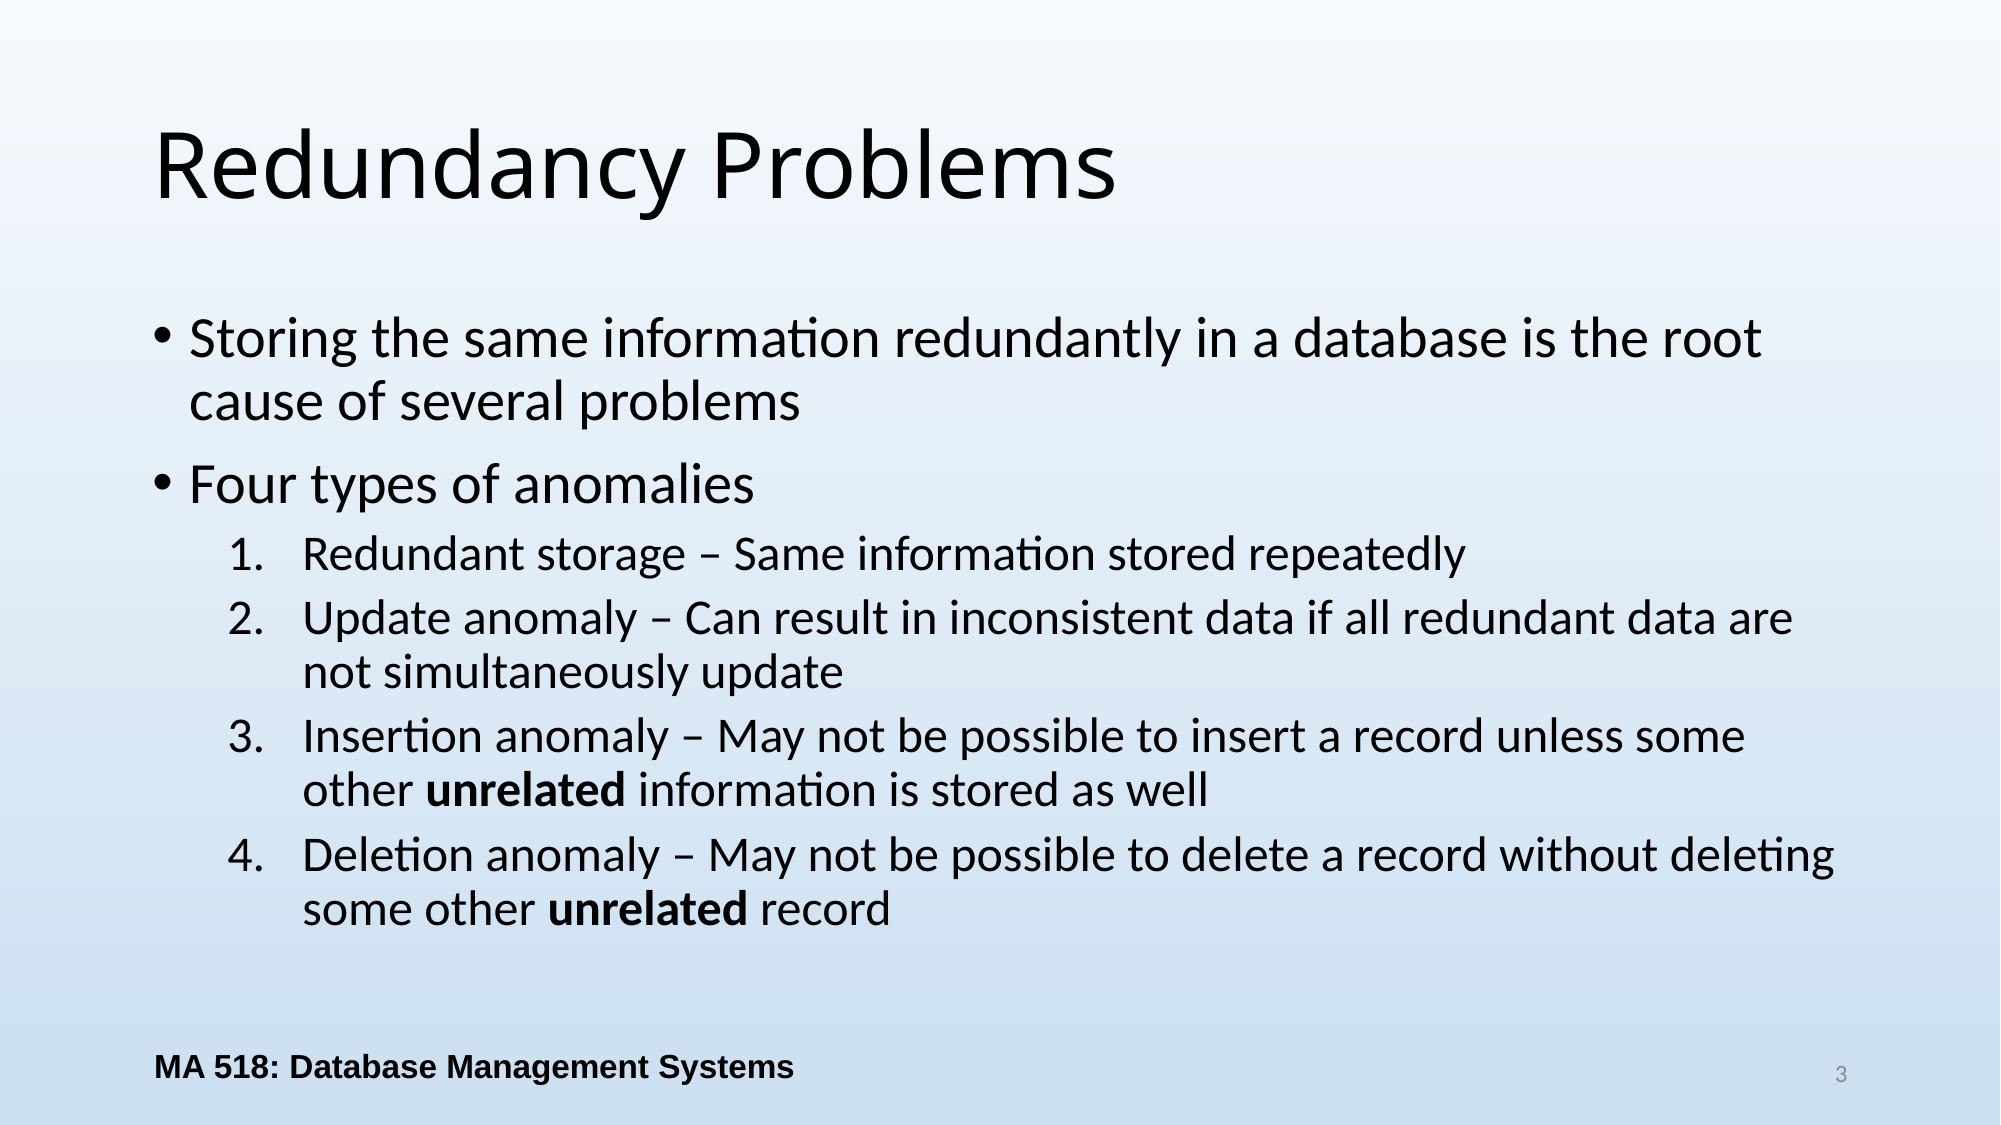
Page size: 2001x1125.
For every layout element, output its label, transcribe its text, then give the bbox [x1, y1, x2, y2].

list Storing the same information redundantly in a database is the root cause of several problems Four types of anomalies Redundant storage – Same information stored repeatedly Update anomaly – Can result in inconsistent data if all redundant data are not simultaneously update Insertion anomaly – May not be possible to insert a record unless some other unrelated information is stored as well Deletion anomaly – May not be possible to delete a record without deleting some other unrelated record [137, 299, 1863, 1014]
title Redundancy Problems [137, 59, 1863, 278]
slide_number 3 [1412, 1042, 1863, 1103]
footer MA 518: Database Management Systems [137, 1035, 813, 1096]
